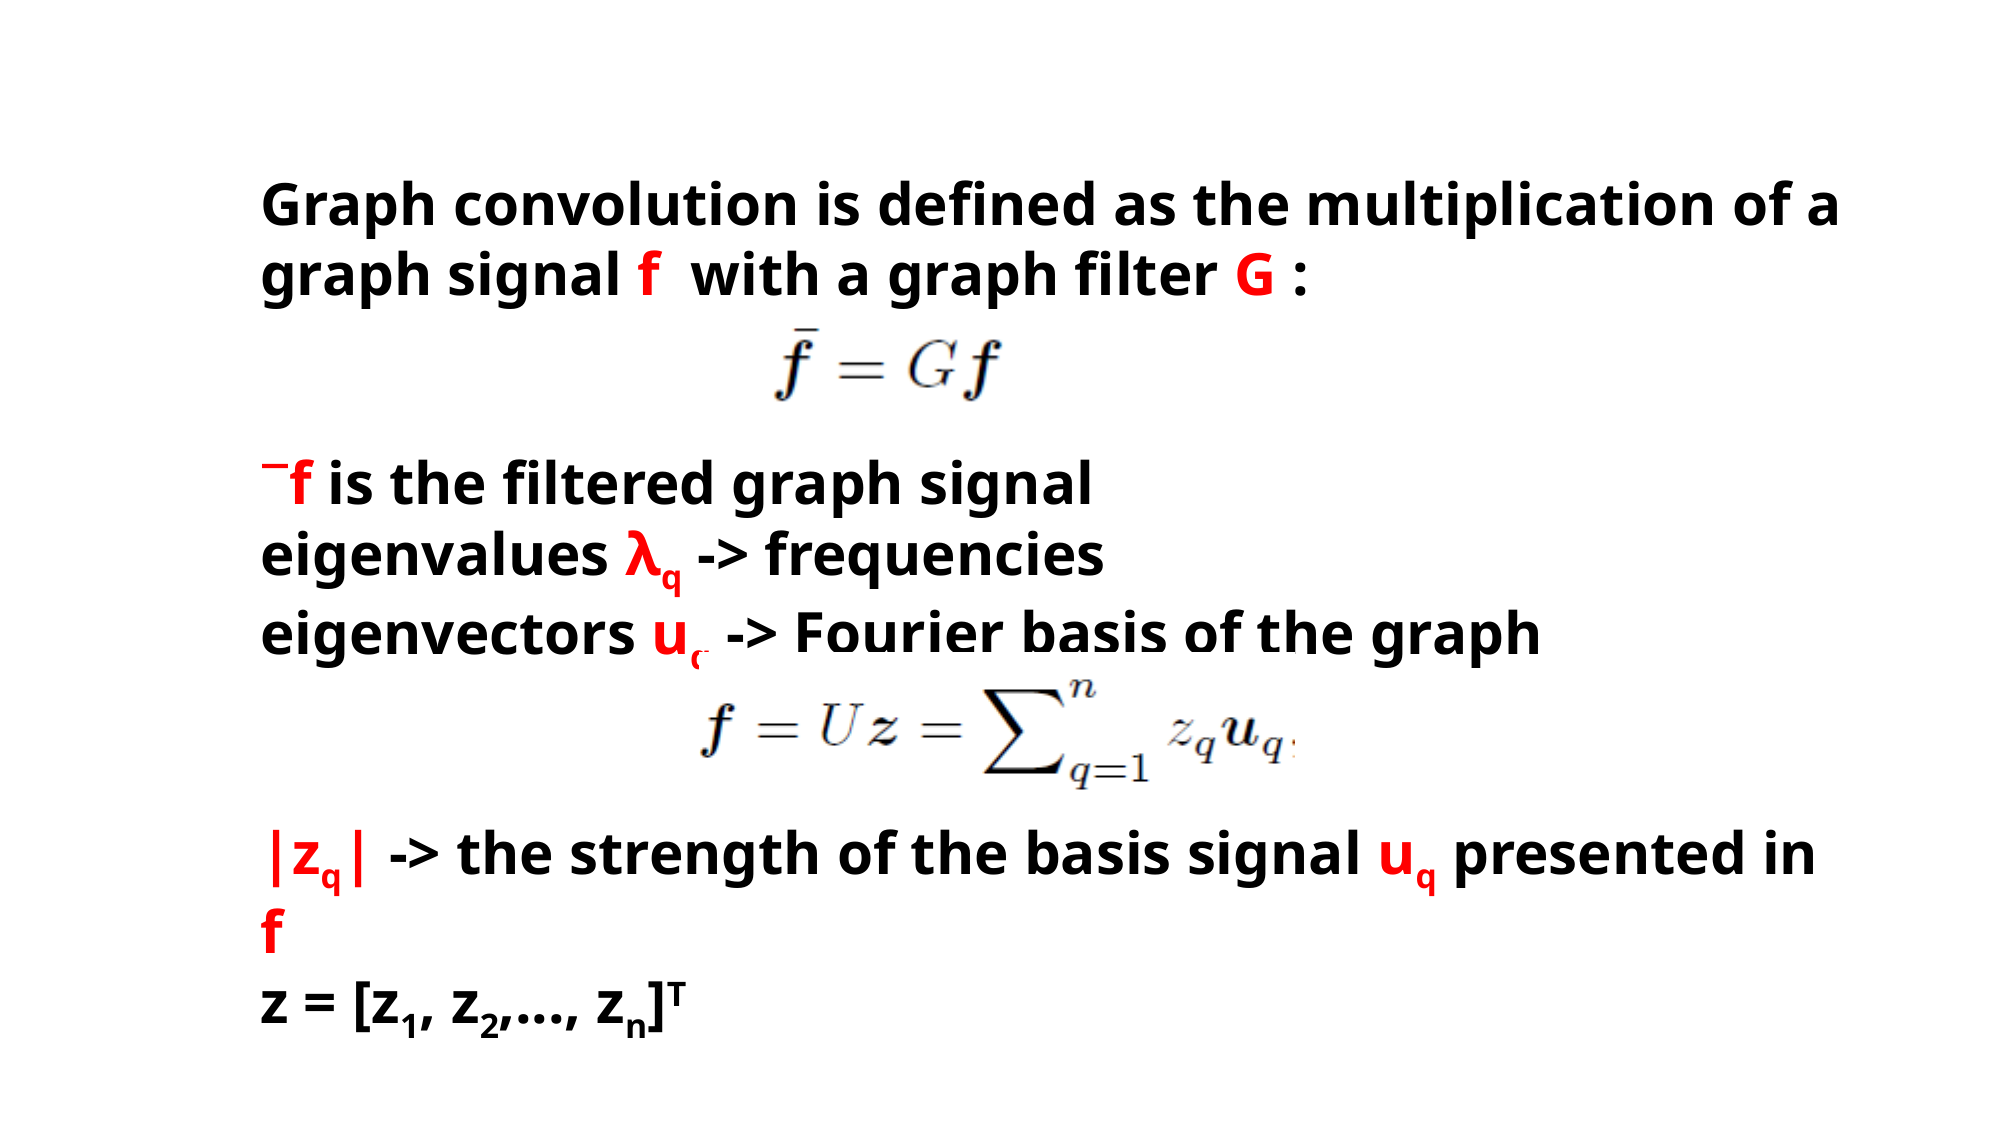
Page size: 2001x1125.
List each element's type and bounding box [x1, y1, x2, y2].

text_box [245, 159, 1862, 953]
